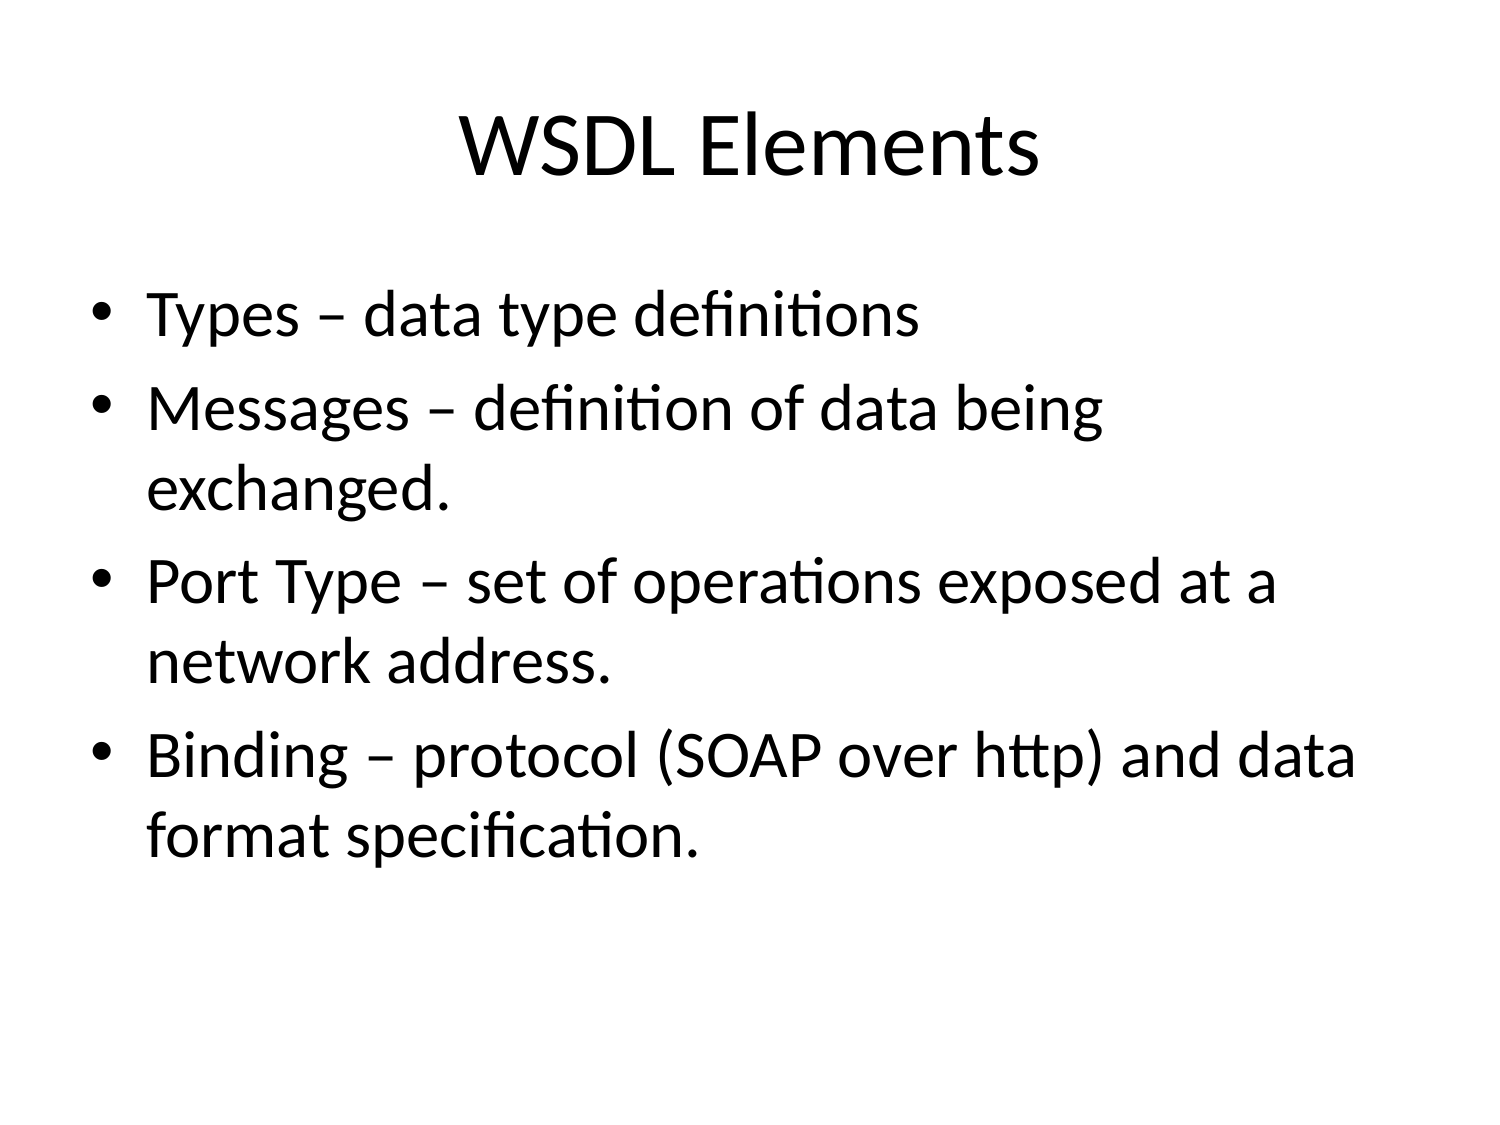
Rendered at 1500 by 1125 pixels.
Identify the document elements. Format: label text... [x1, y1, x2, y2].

title WSDL Elements [75, 45, 1425, 233]
list Types – data type definitions Messages – definition of data being exchanged. Port Type – set of operations exposed at a network address. Binding – protocol (SOAP over http) and data format specification. [75, 262, 1425, 1005]
